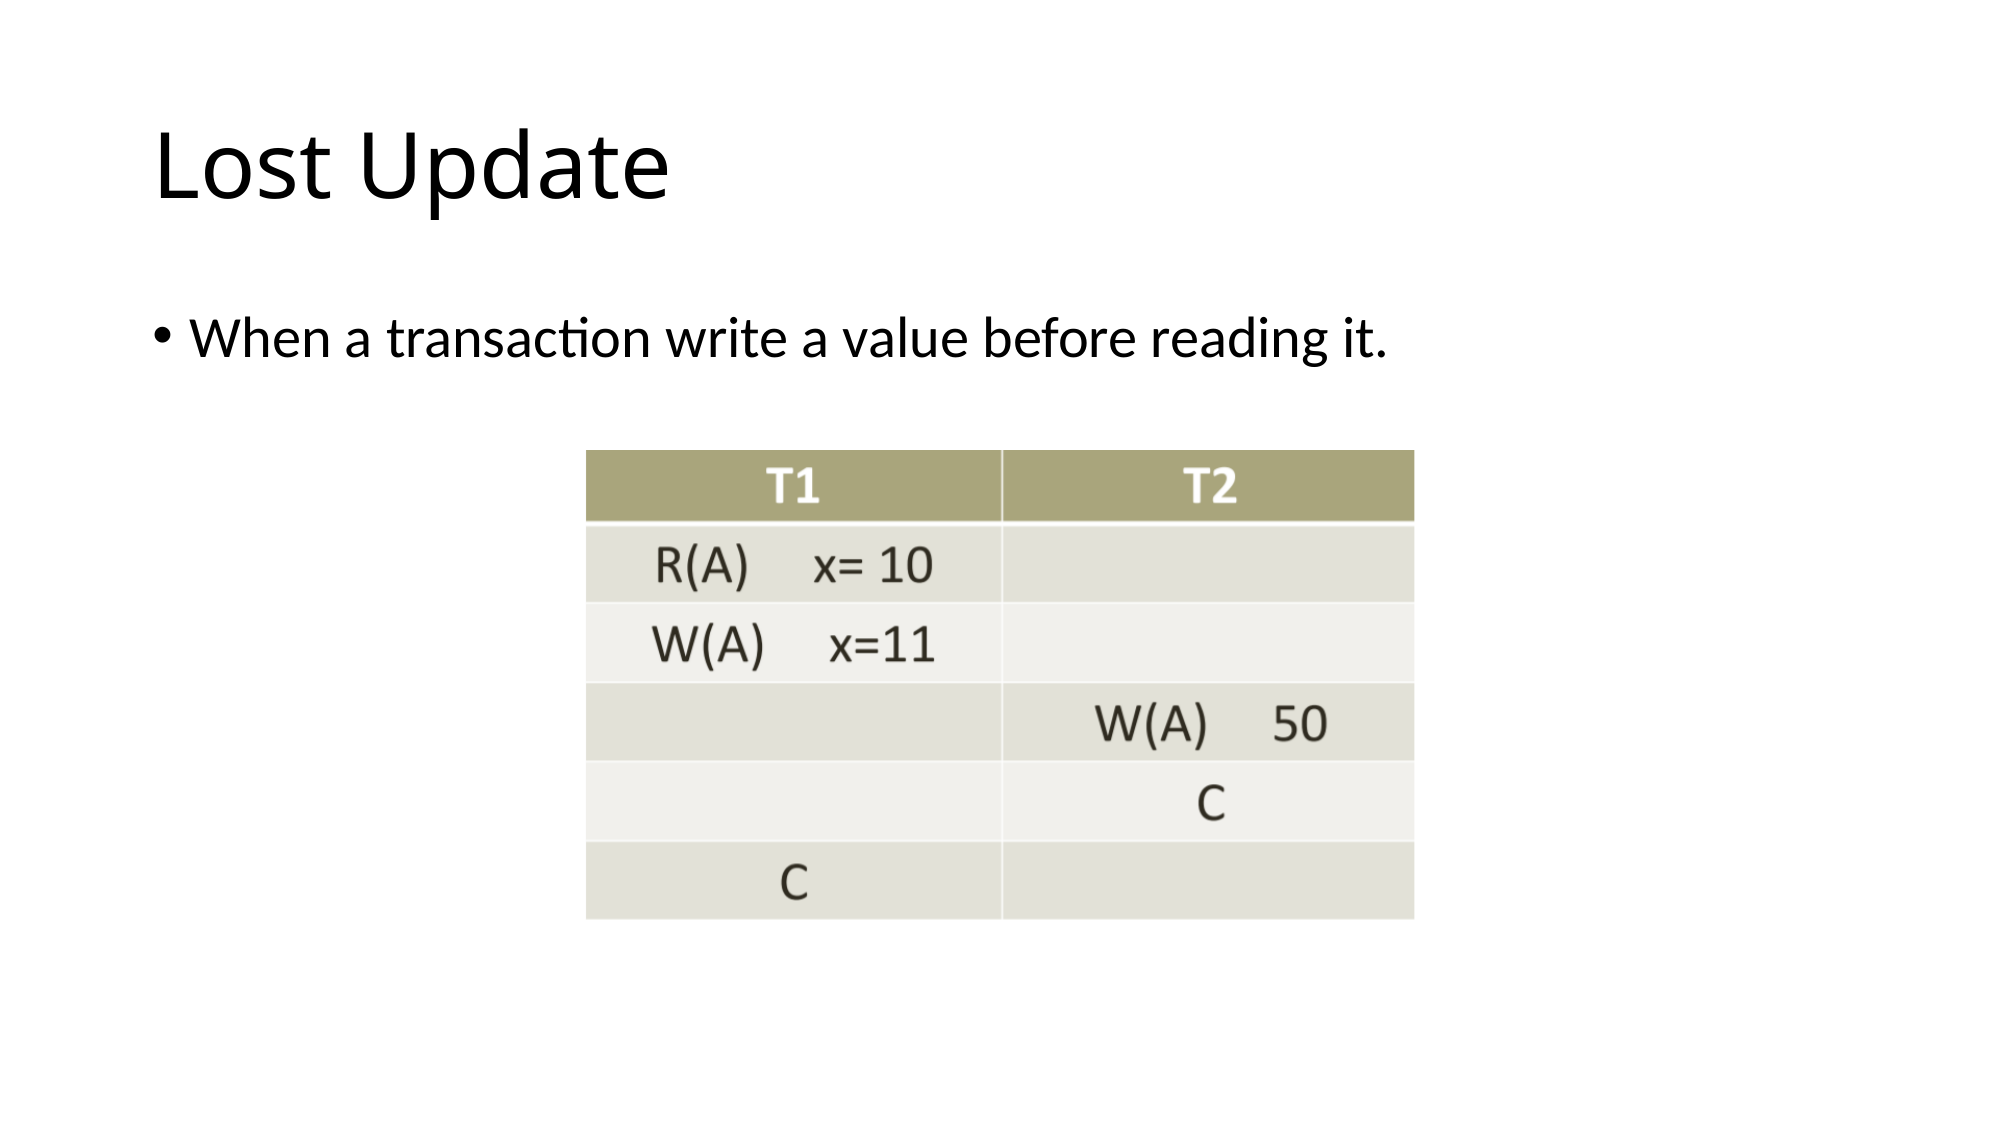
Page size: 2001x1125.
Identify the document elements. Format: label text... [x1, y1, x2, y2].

picture [585, 449, 1415, 920]
list When a transaction write a value before reading it. [137, 299, 1863, 1014]
title Lost Update [137, 59, 1863, 278]
